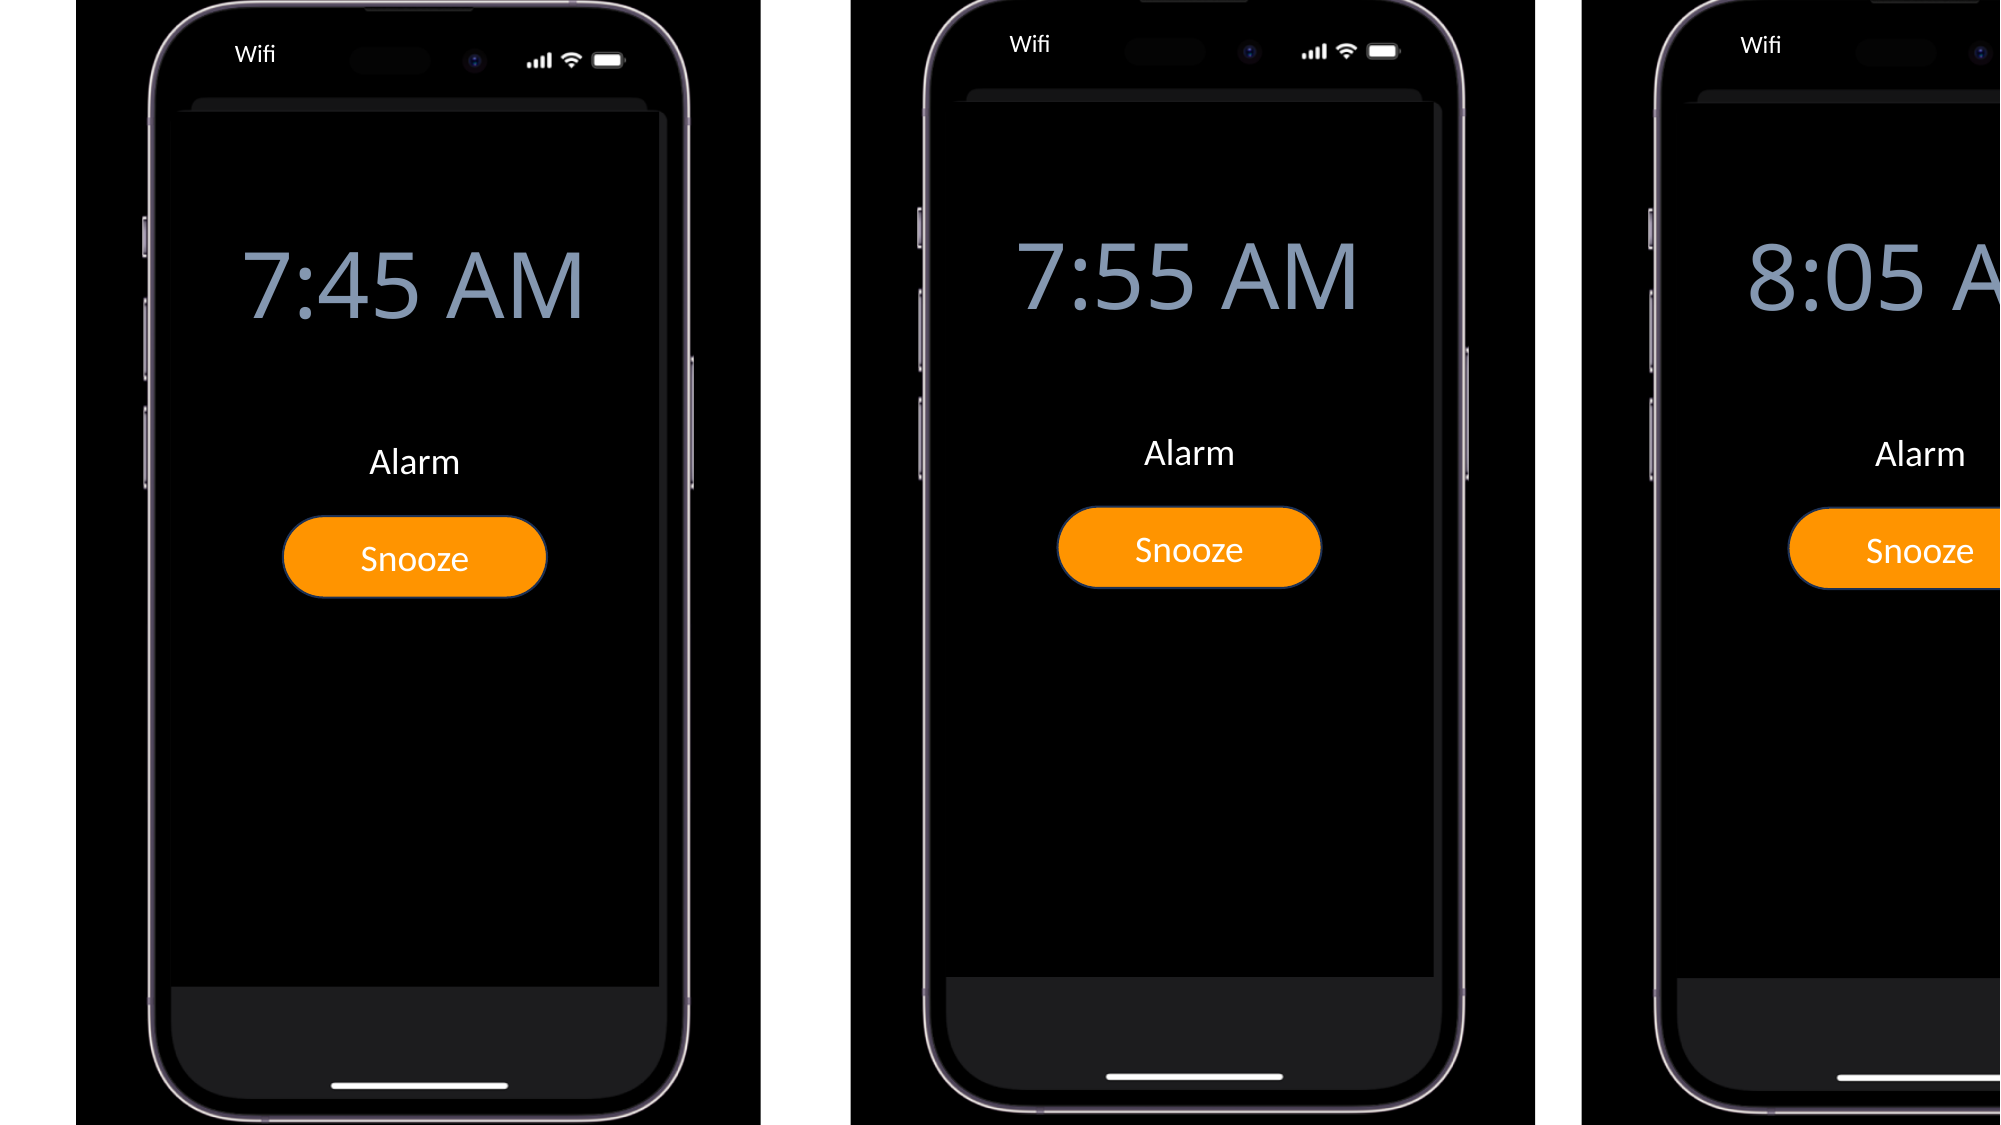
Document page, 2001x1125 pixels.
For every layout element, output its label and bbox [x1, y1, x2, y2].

text_box [1581, 0, 2000, 1125]
text_box [76, 0, 761, 1125]
text_box [850, 0, 1536, 1125]
